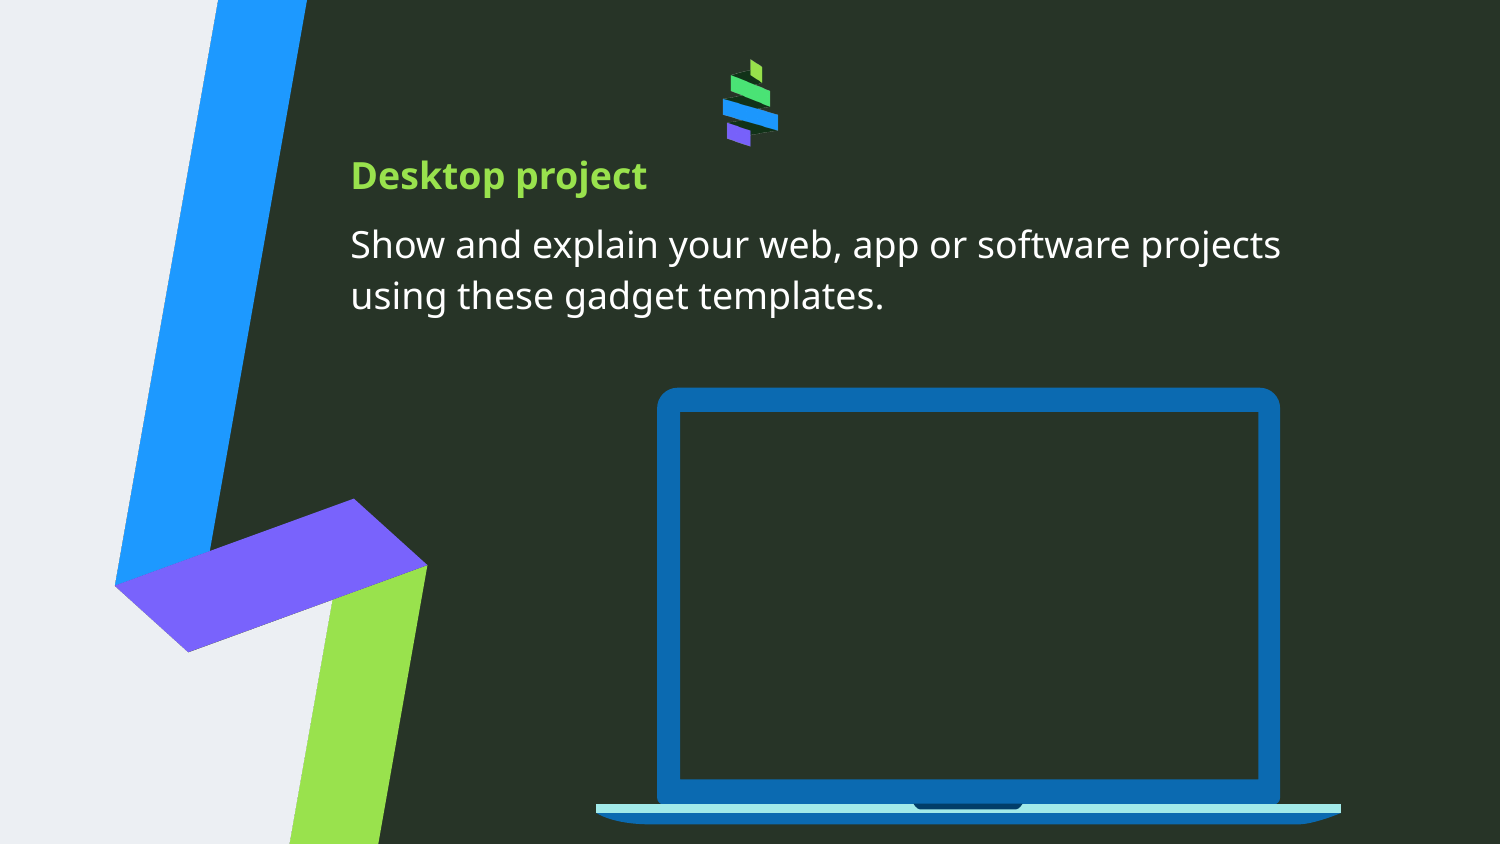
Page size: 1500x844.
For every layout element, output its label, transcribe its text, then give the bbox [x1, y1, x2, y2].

picture [716, 51, 784, 156]
list Desktop project Show and explain your web, app or software projects using these gadget templates. [350, 145, 1329, 329]
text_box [595, 387, 1342, 825]
